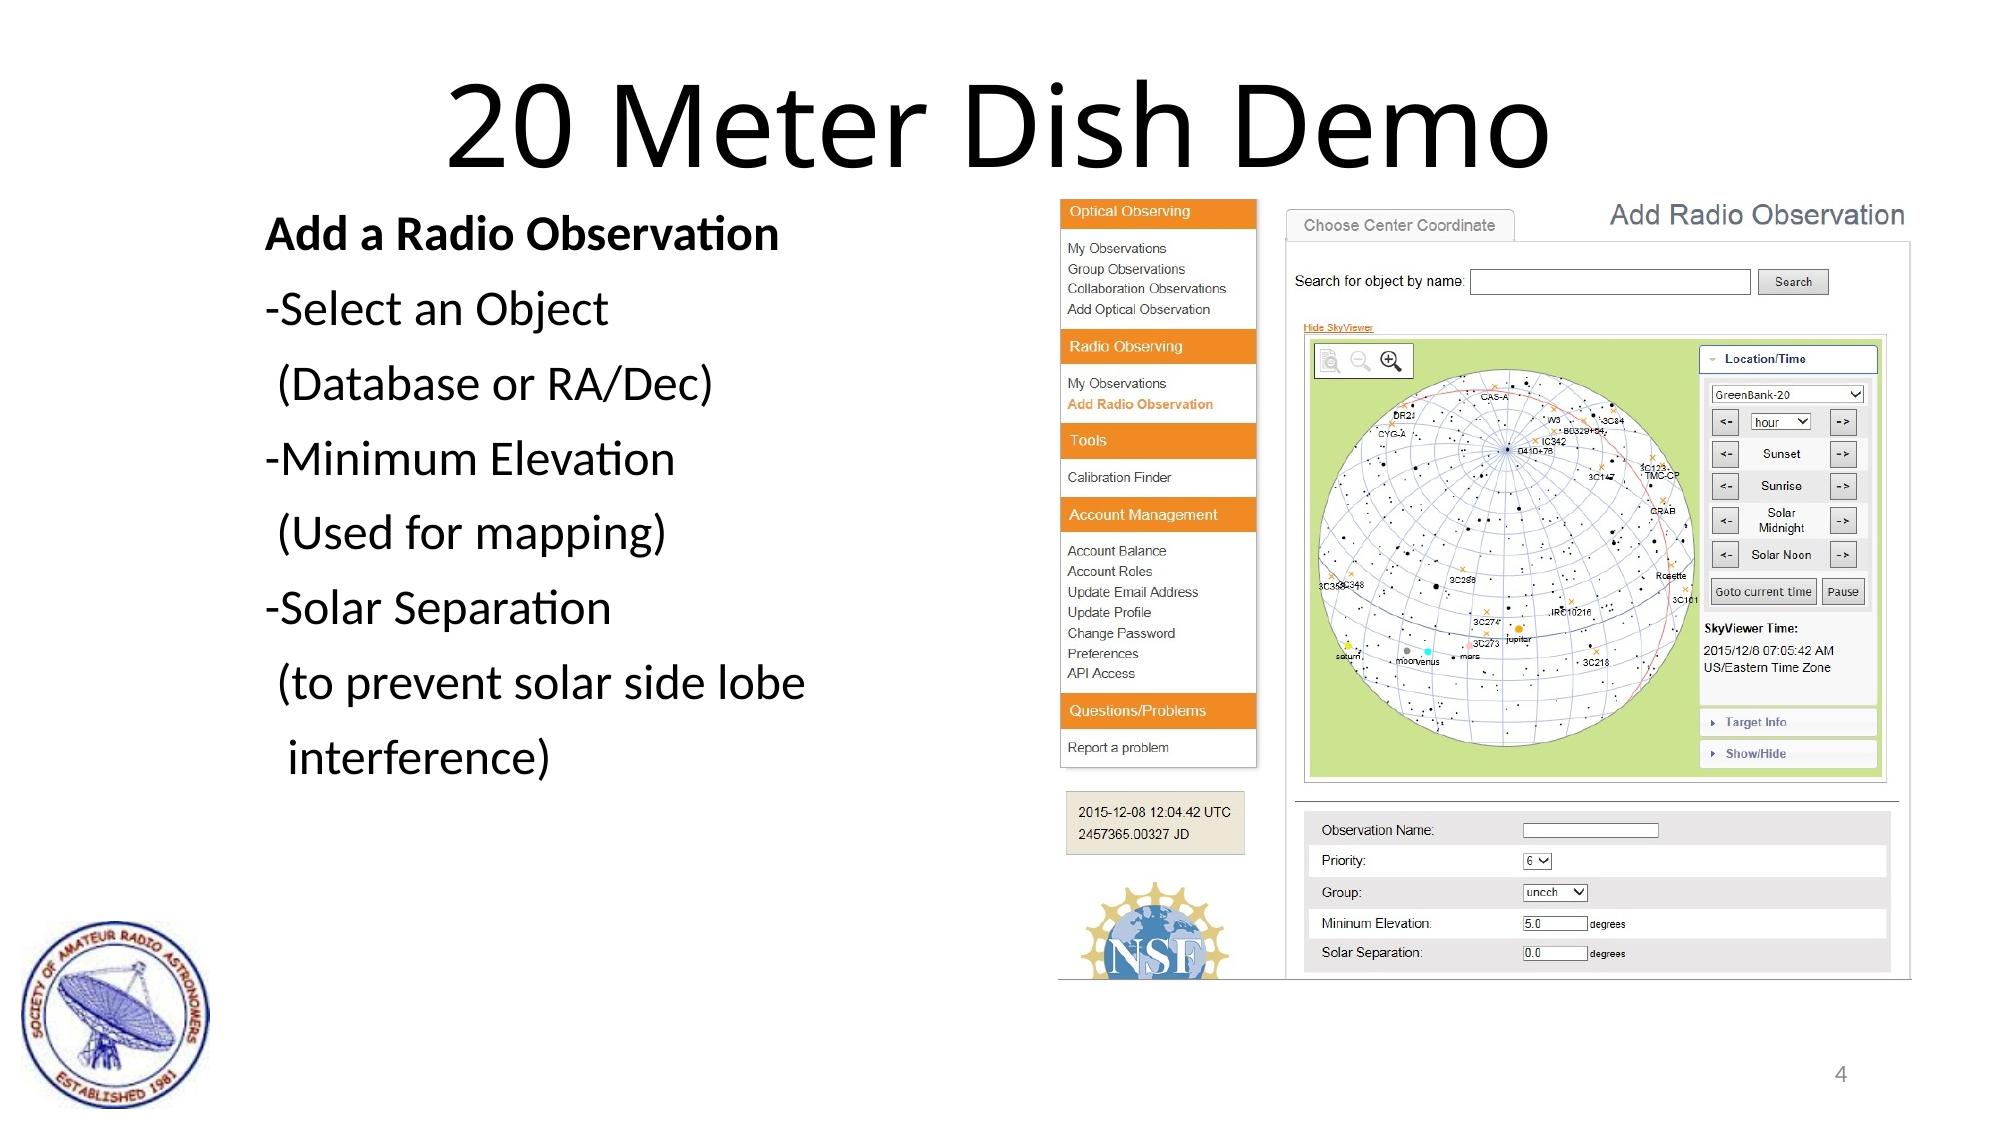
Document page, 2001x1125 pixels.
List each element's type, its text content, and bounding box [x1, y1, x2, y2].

subtitle Add a Radio Observation -Select an Object (Database or RA/Dec) -Minimum Elevation (Used for mapping) -Solar Separation (to prevent solar side lobe interference) [249, 200, 1058, 922]
picture [21, 921, 210, 1109]
slide_number 4 [1412, 1042, 1863, 1103]
title 20 Meter Dish Demo [249, 59, 1750, 200]
picture [1058, 199, 1912, 981]
